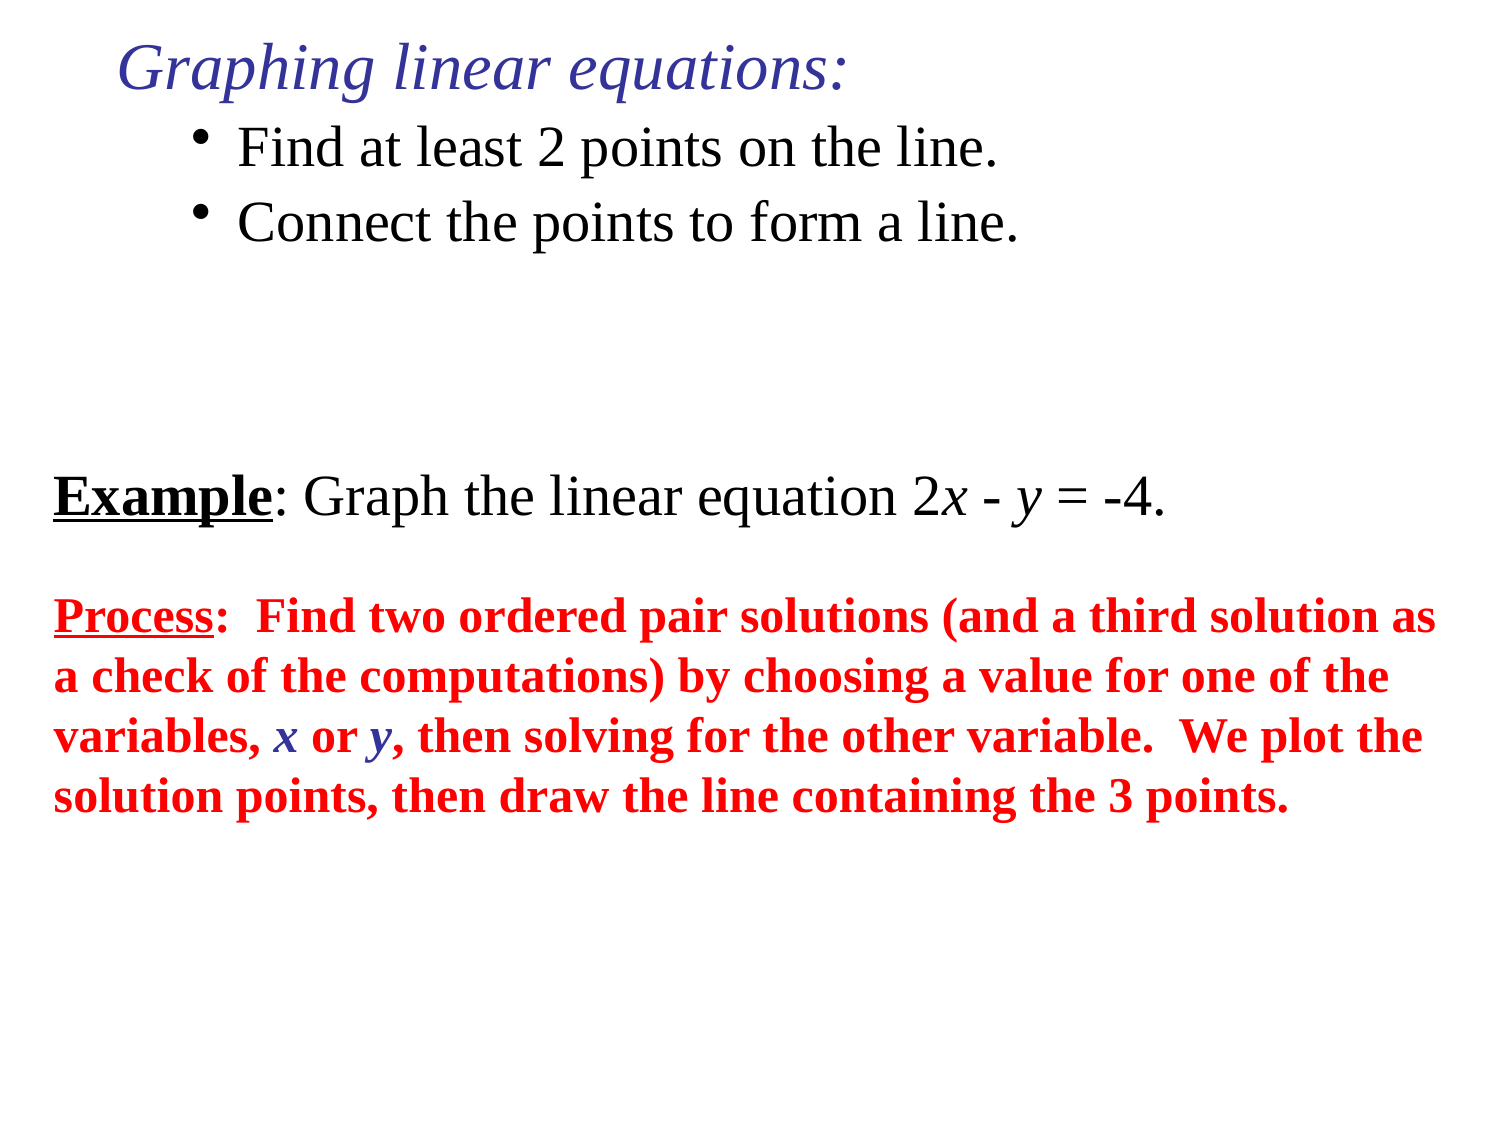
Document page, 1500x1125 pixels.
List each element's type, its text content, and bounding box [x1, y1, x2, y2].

text_box Graphing linear equations: Find at least 2 points on the line. Connect the points to form a line. [101, 24, 1377, 375]
text_box Example: Graph the linear equation 2x - y = -4. [38, 450, 1463, 535]
text_box Process: Find two ordered pair solutions (and a third solution as a check of the computations) by choosing a value for one of the variables, x or y, then solving for the other variable. We plot the solution points, then draw the line containing the 3 points. [39, 574, 1488, 830]
